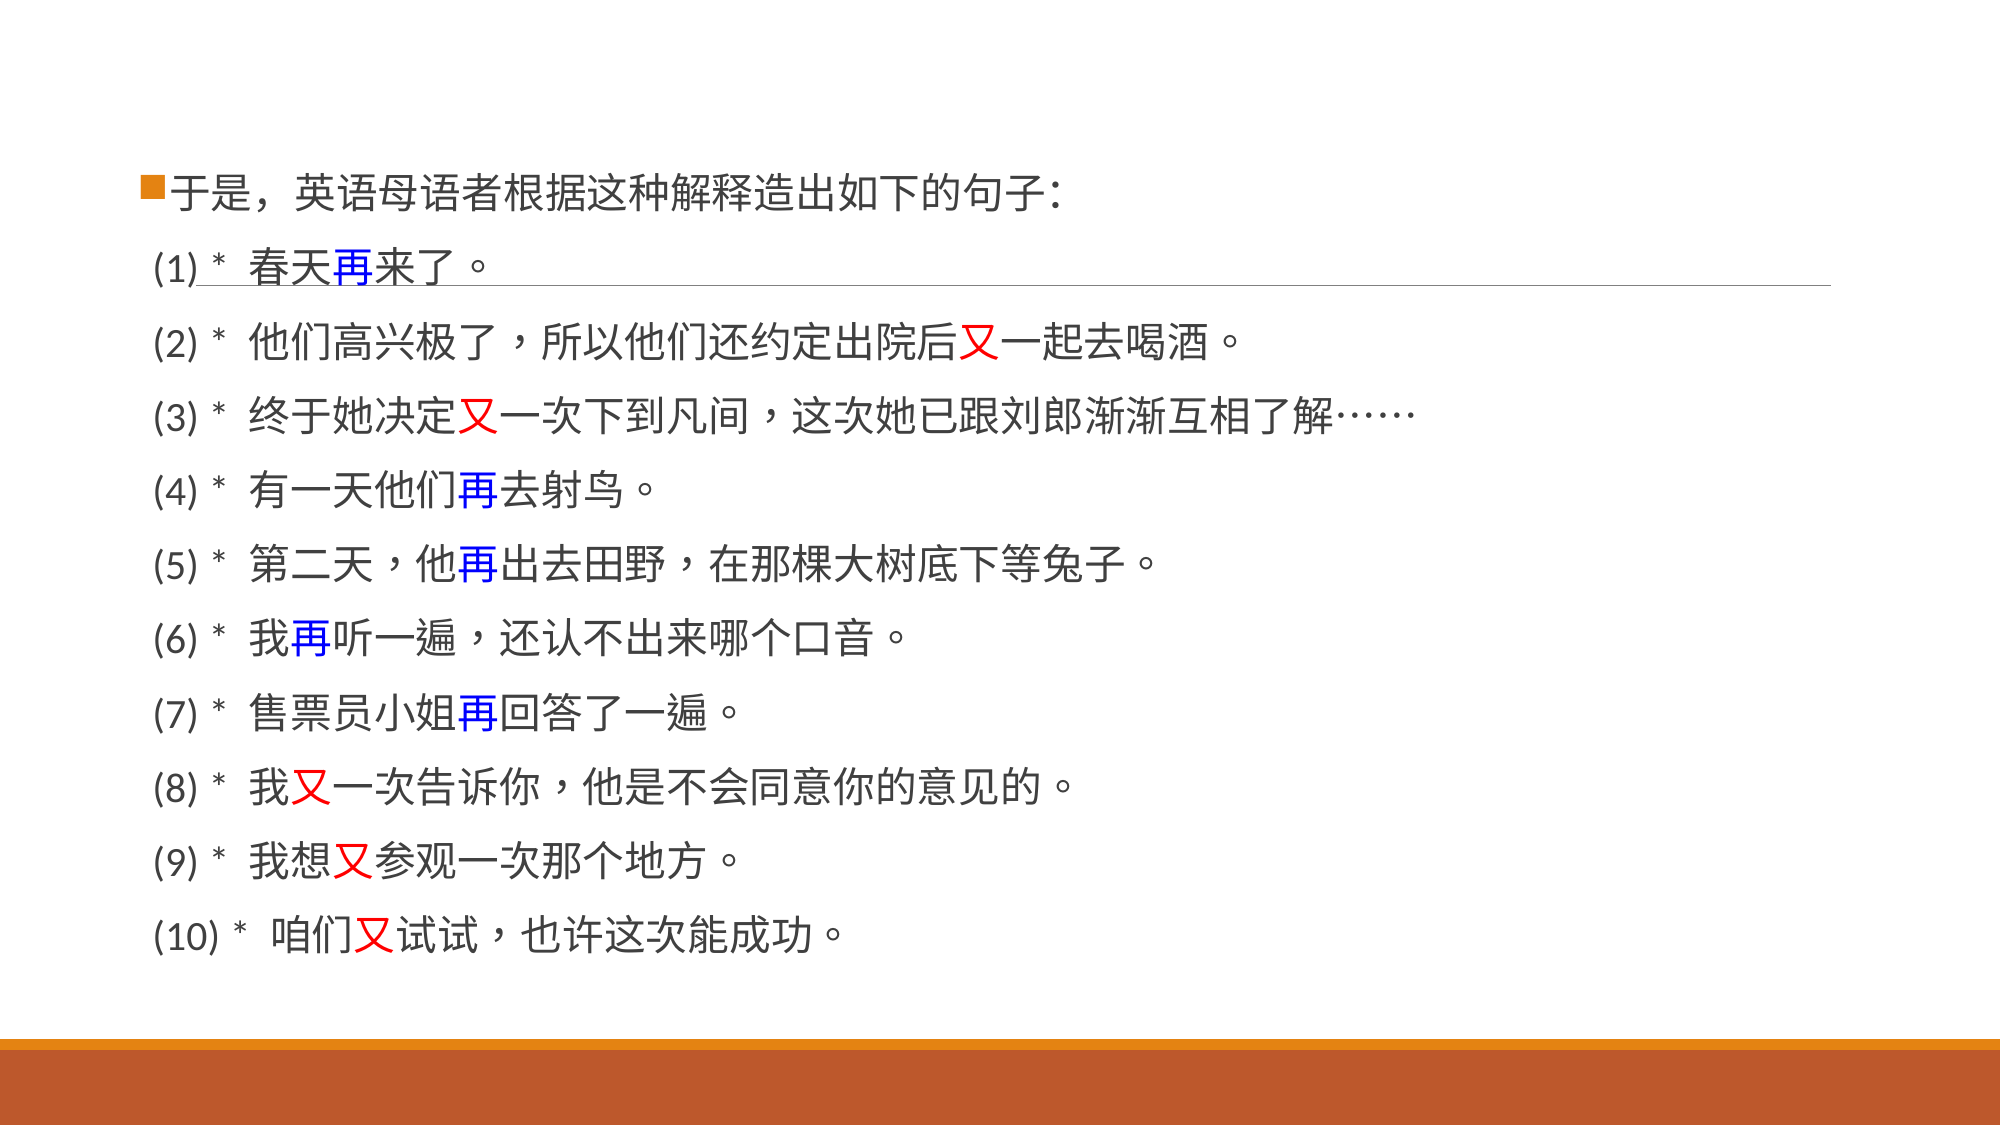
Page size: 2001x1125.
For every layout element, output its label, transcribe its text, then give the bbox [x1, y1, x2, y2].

list 于是，英语母语者根据这种解释造出如下的句子： (1) * 春天再来了。 (2) * 他们高兴极了，所以他们还约定出院后又一起去喝酒。 (3) * 终于她决定又一次下到凡间，这次她已跟刘郎渐渐互相了解…… (4) * 有一天他们再去射鸟。 (5) * 第二天，他再出去田野，在那棵大树底下等兔子。 (6) * 我再听一遍，还认不出来哪个口音。 (7) * 售票员小姐再回答了一遍。 (8) * 我又一次告诉你，他是不会同意你的意见的。 (9) * 我想又参观一次那个地方。 (10) * 咱们又试试，也许这次能成功。 [137, 164, 1863, 1014]
